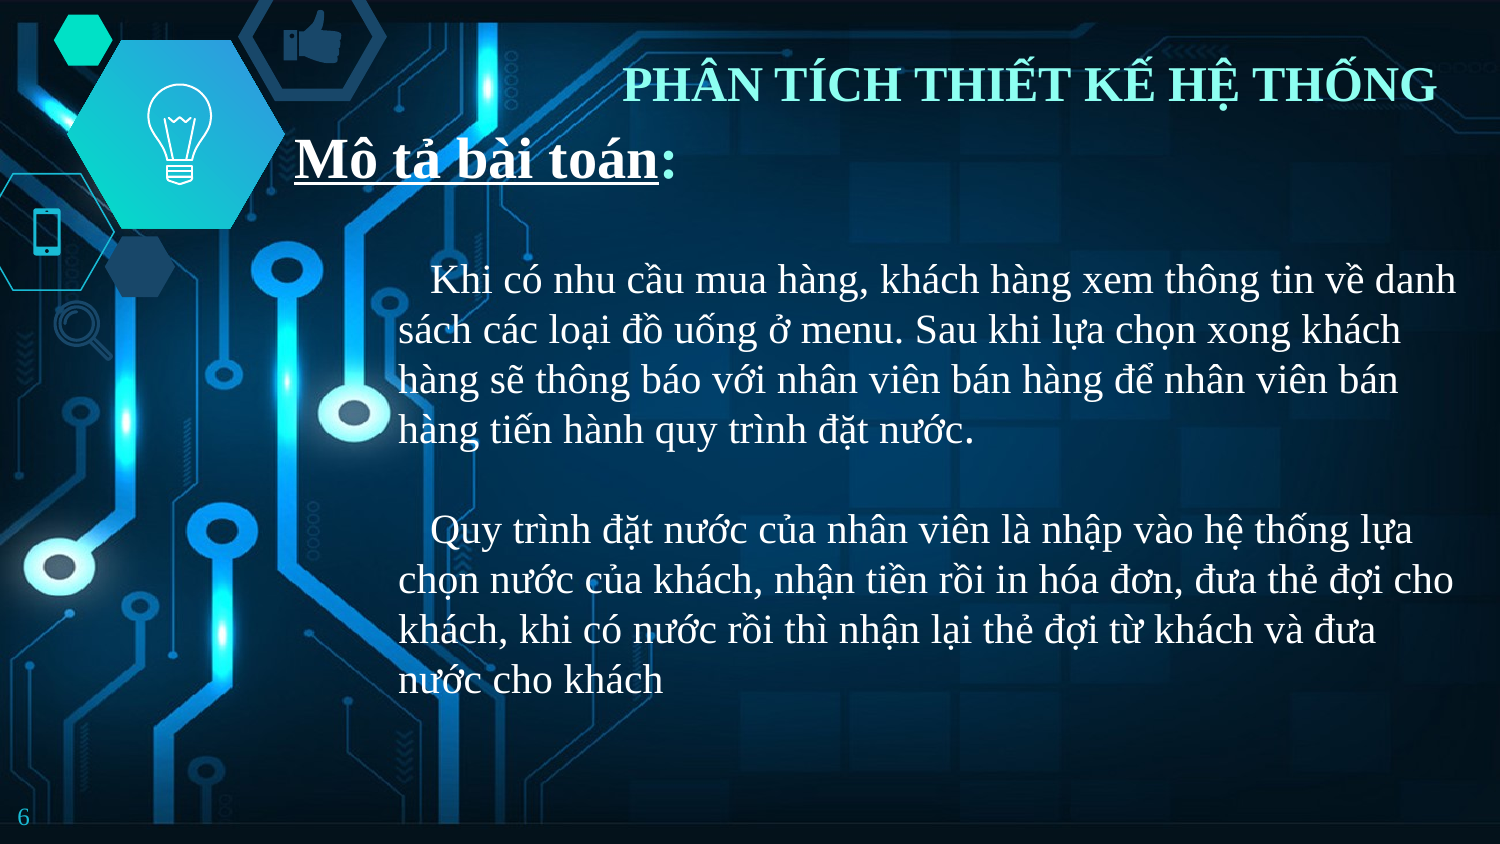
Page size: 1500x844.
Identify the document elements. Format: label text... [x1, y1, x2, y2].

picture [0, 0, 1500, 844]
text_box Khi có nhu cầu mua hàng, khách hàng xem thông tin về danh sách các loại đồ uống ở menu. Sau khi lựa chọn xong khách hàng sẽ thông báo với nhân viên bán hàng để nhân viên bán hàng tiến hành quy trình đặt nước. Quy trình đặt nước của nhân viên là nhập vào hệ thống lựa chọn nước của khách, nhận tiền rồi in hóa đơn, đưa thẻ đợi cho khách, khi có nước rồi thì nhận lại thẻ đợi từ khách và đưa nước cho khách [383, 234, 1477, 717]
title PHÂN TÍCH THIẾT KẾ HỆ THỐNG [607, 20, 1477, 127]
picture [0, 175, 112, 289]
picture [253, 0, 372, 88]
slide_number 6 [2, 785, 93, 844]
text_box Mô tả bài toán: [279, 108, 771, 205]
